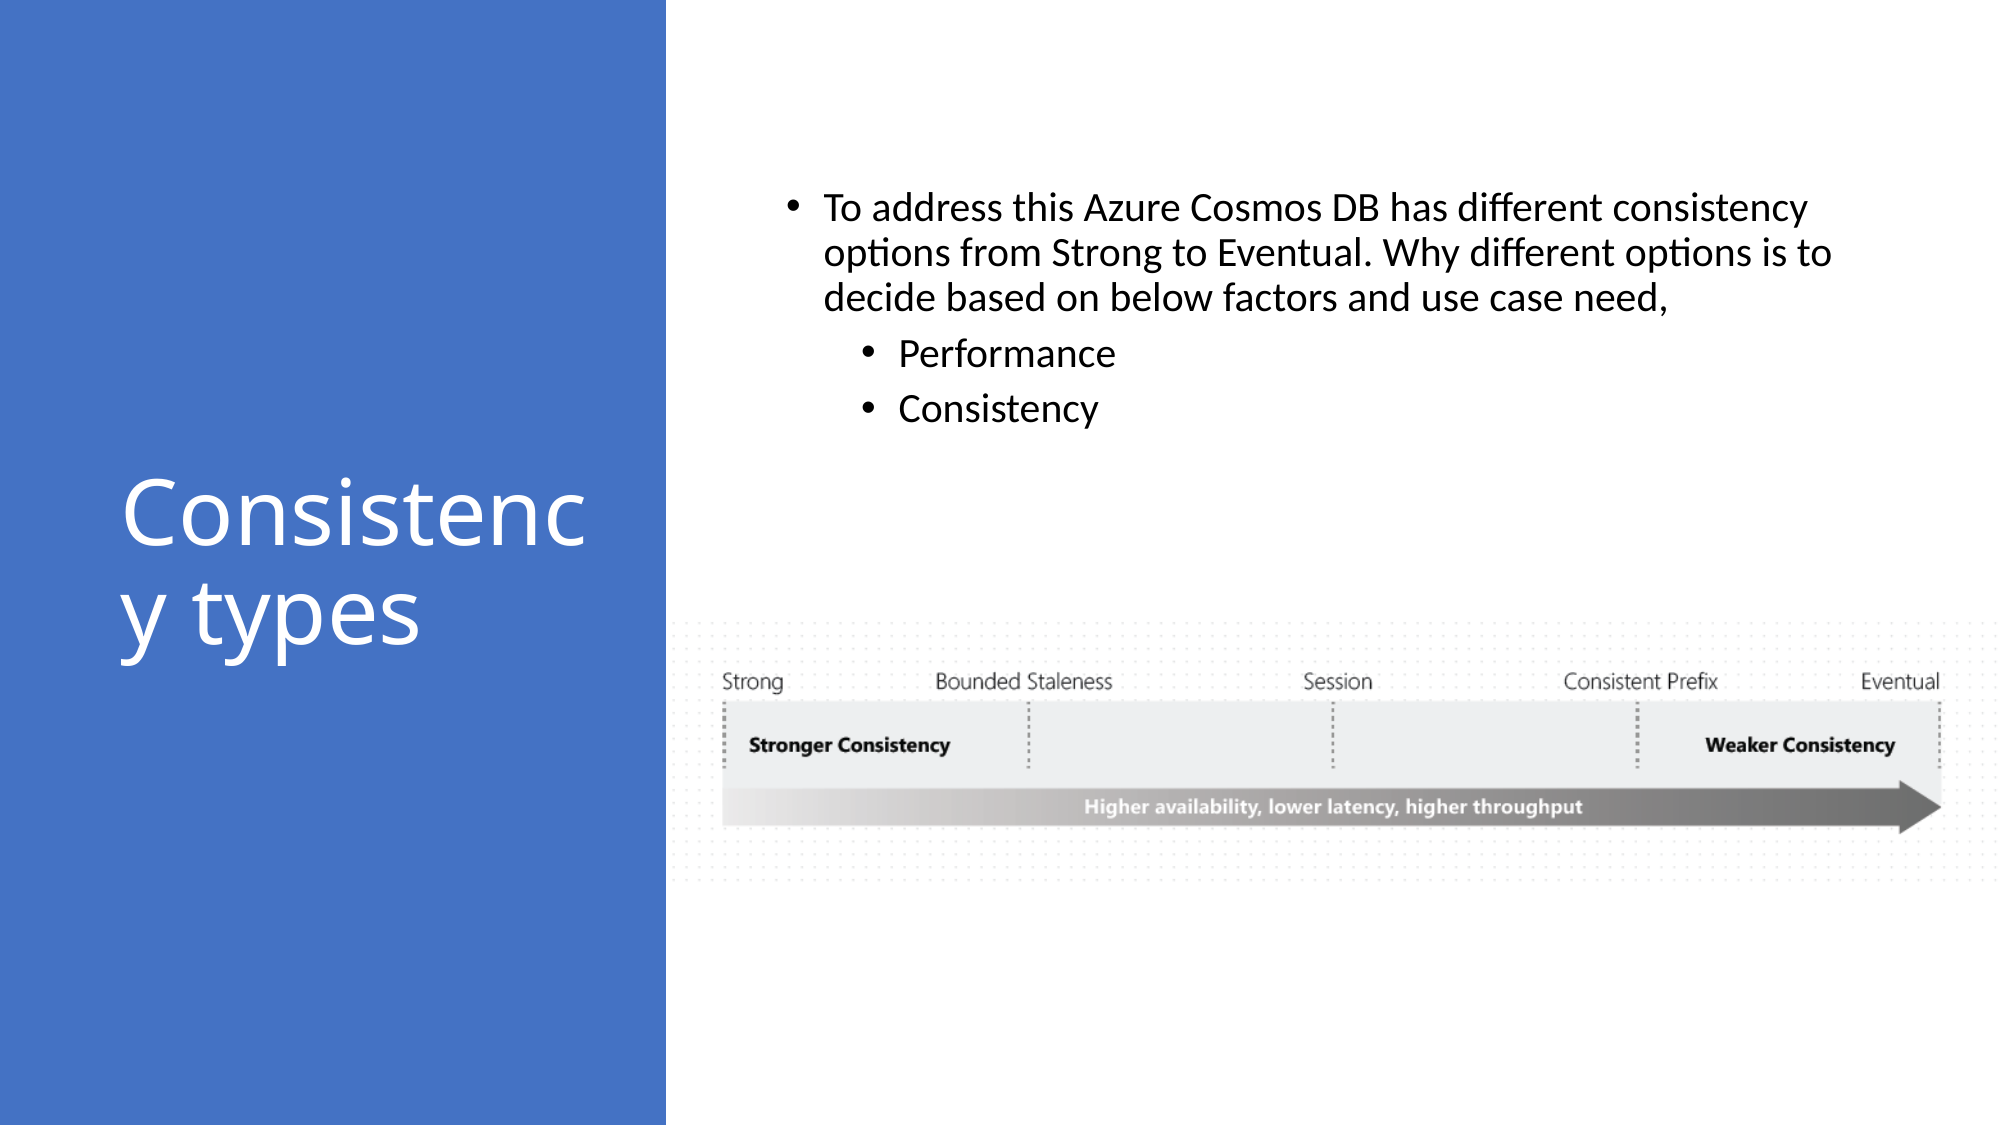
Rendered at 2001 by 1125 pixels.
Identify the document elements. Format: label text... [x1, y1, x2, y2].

list To address this Azure Cosmos DB has different consistency options from Strong to Eventual. Why different options is to decide based on below factors and use case need, Performance Consistency [770, 104, 1895, 513]
title Consistency types [105, 104, 614, 1026]
text_box [0, 0, 667, 1125]
picture [665, 612, 2000, 883]
